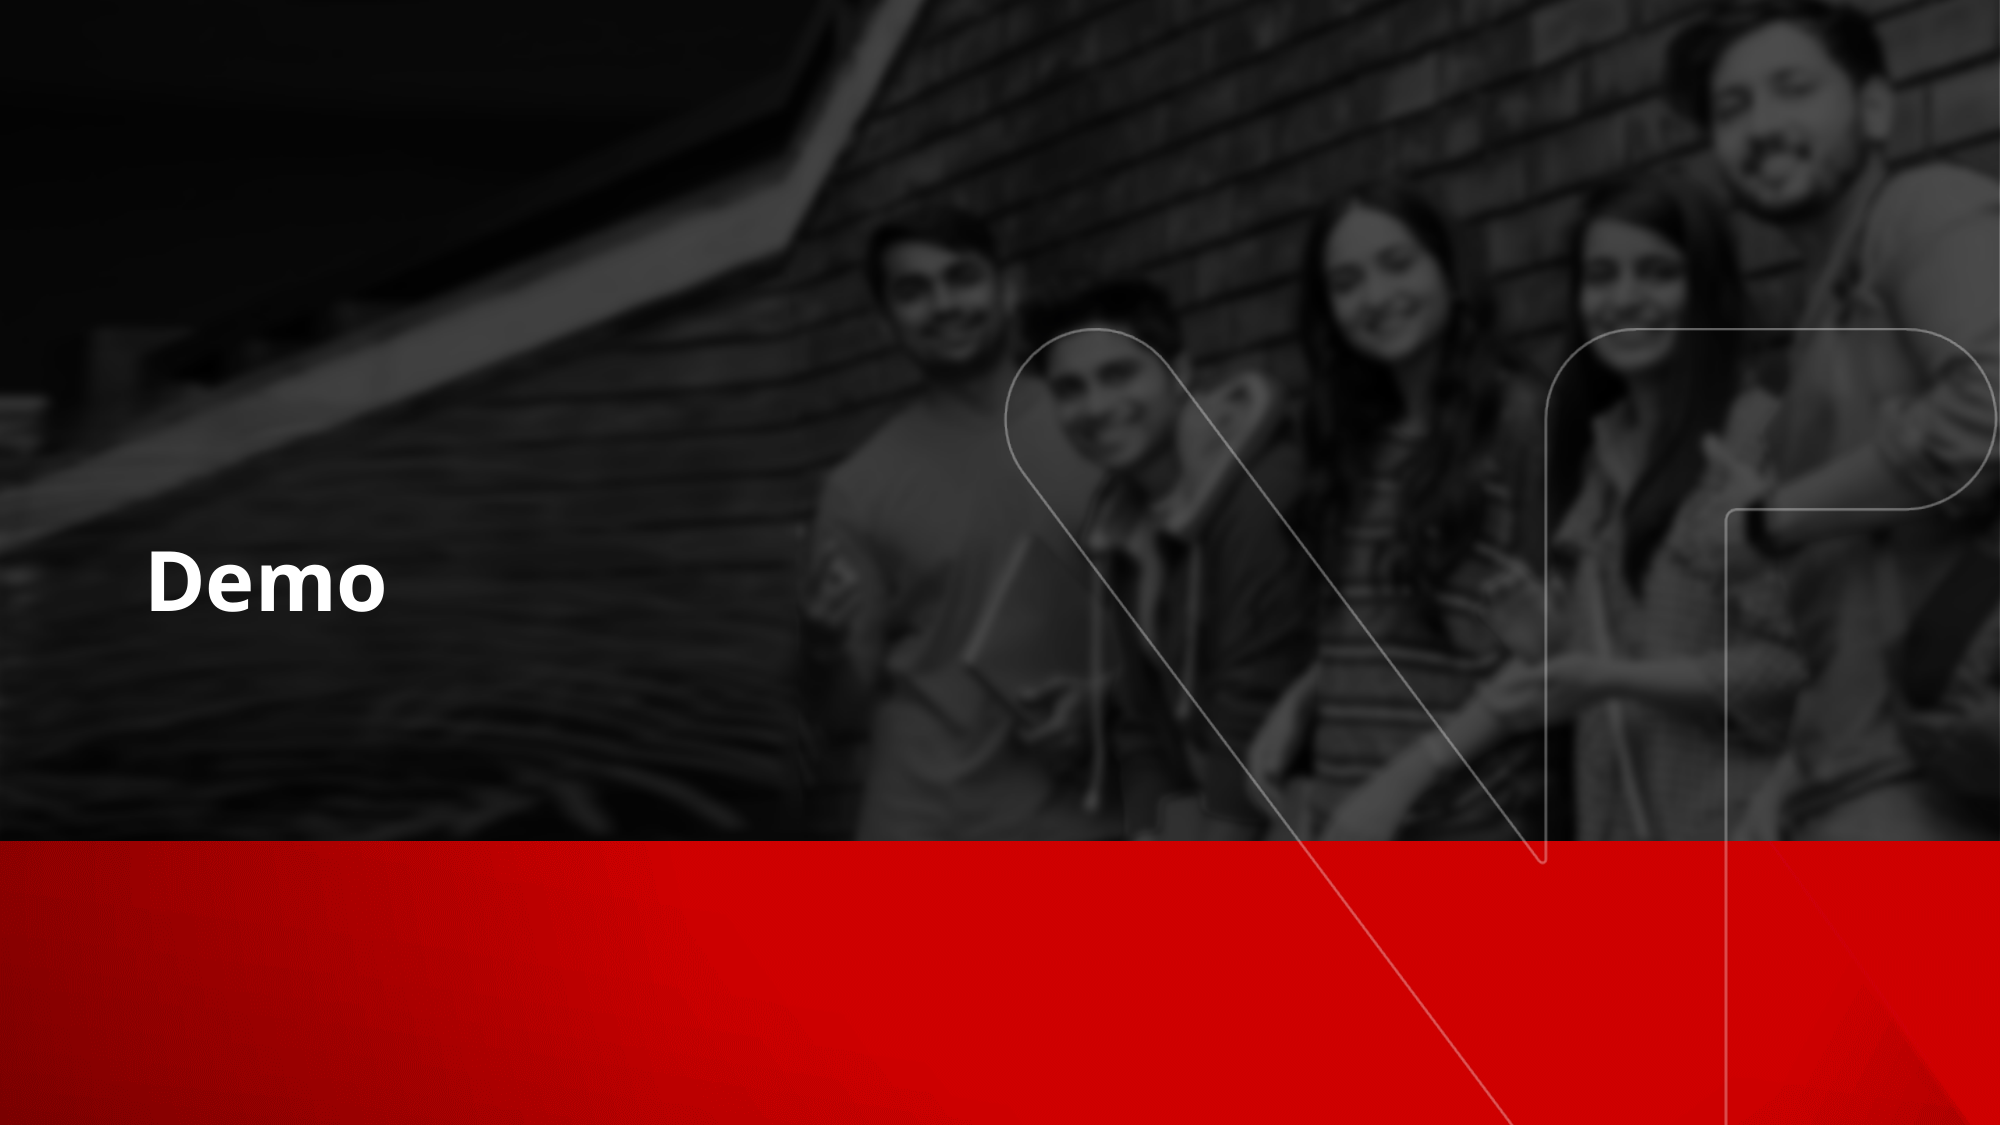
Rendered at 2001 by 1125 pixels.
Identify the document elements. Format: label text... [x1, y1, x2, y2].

picture [0, 0, 2000, 1125]
text_box Demo [129, 512, 1844, 643]
